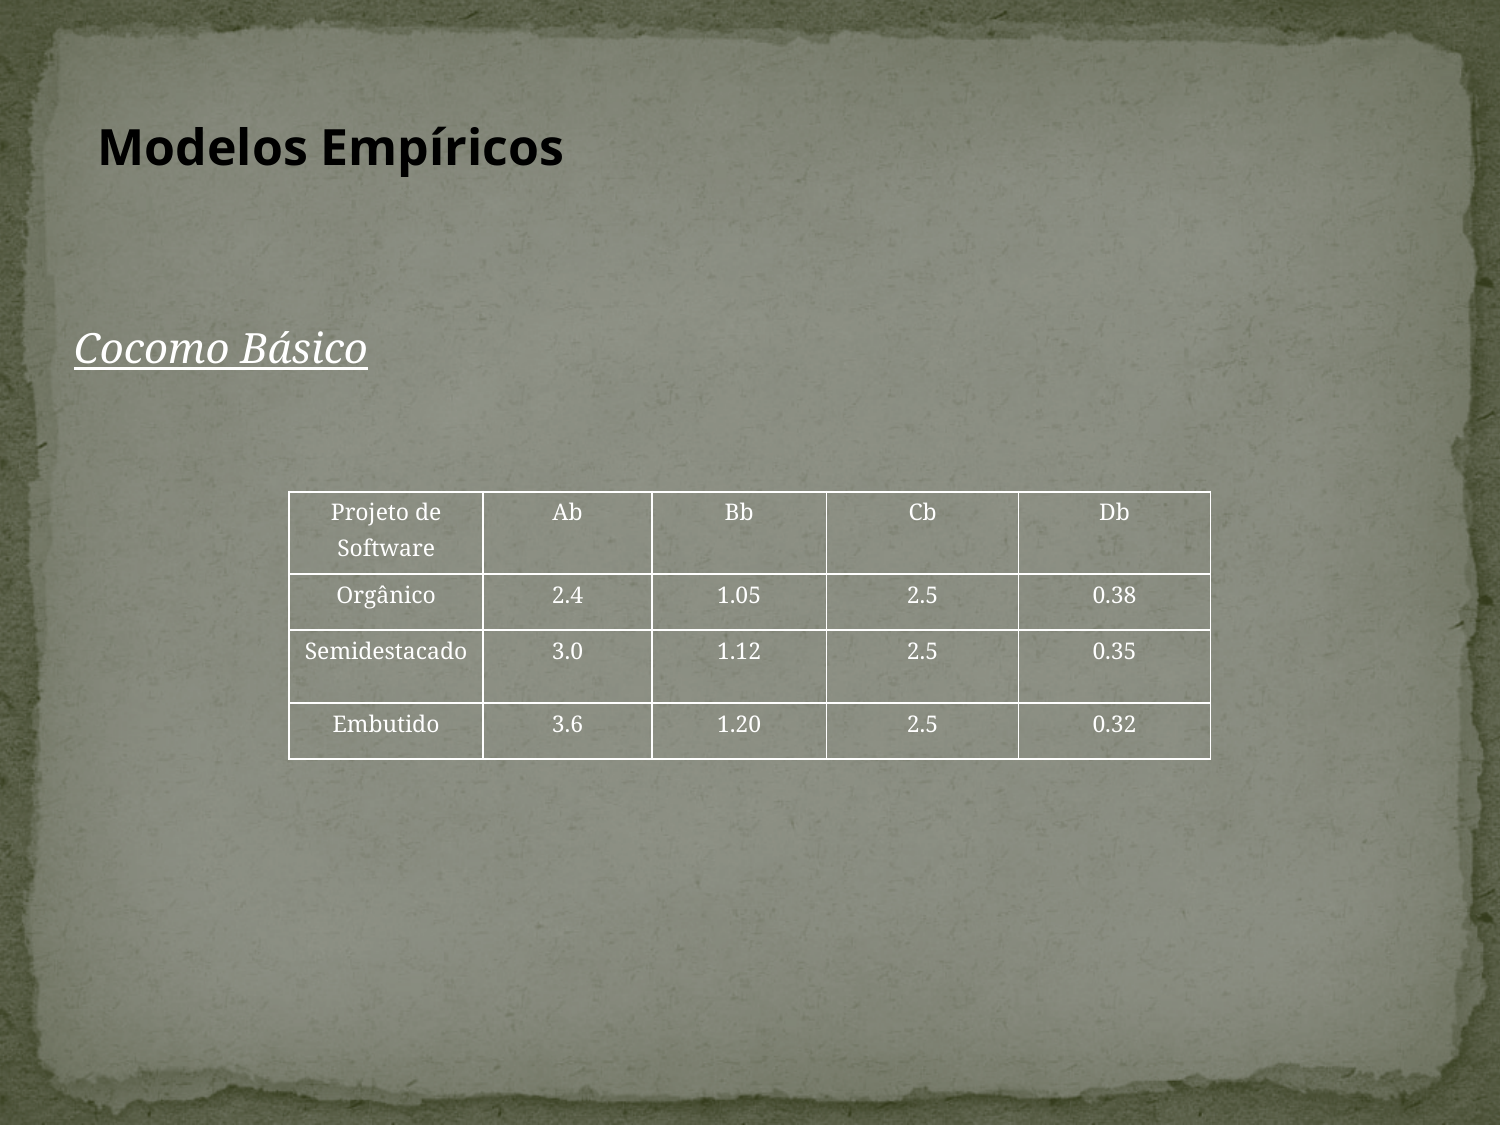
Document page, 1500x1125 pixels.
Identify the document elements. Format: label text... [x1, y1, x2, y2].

table_cell 0.38 [1019, 575, 1210, 629]
table_cell 1.20 [653, 704, 826, 758]
table_cell 0.32 [1019, 704, 1210, 758]
table_header Projeto de Software [290, 493, 482, 573]
table_cell 2.5 [827, 575, 1018, 629]
table_cell 0.35 [1019, 631, 1210, 702]
table_cell 2.4 [484, 575, 651, 629]
text_box Cocomo Básico [58, 314, 383, 380]
table_cell 2.5 [827, 704, 1018, 758]
table_cell Orgânico [290, 575, 482, 629]
table_header Bb [653, 493, 826, 573]
text_box Modelos Empíricos [82, 107, 593, 183]
table_cell 3.6 [484, 704, 651, 758]
table_header Ab [484, 493, 651, 573]
table_cell Embutido [290, 704, 482, 758]
table_cell 2.5 [827, 631, 1018, 702]
table_cell 1.05 [653, 575, 826, 629]
table_header Cb [827, 493, 1018, 573]
table_cell 1.12 [653, 631, 826, 702]
table_cell Semidestacado [290, 631, 482, 702]
table_header Db [1019, 493, 1210, 573]
table_cell 3.0 [484, 631, 651, 702]
